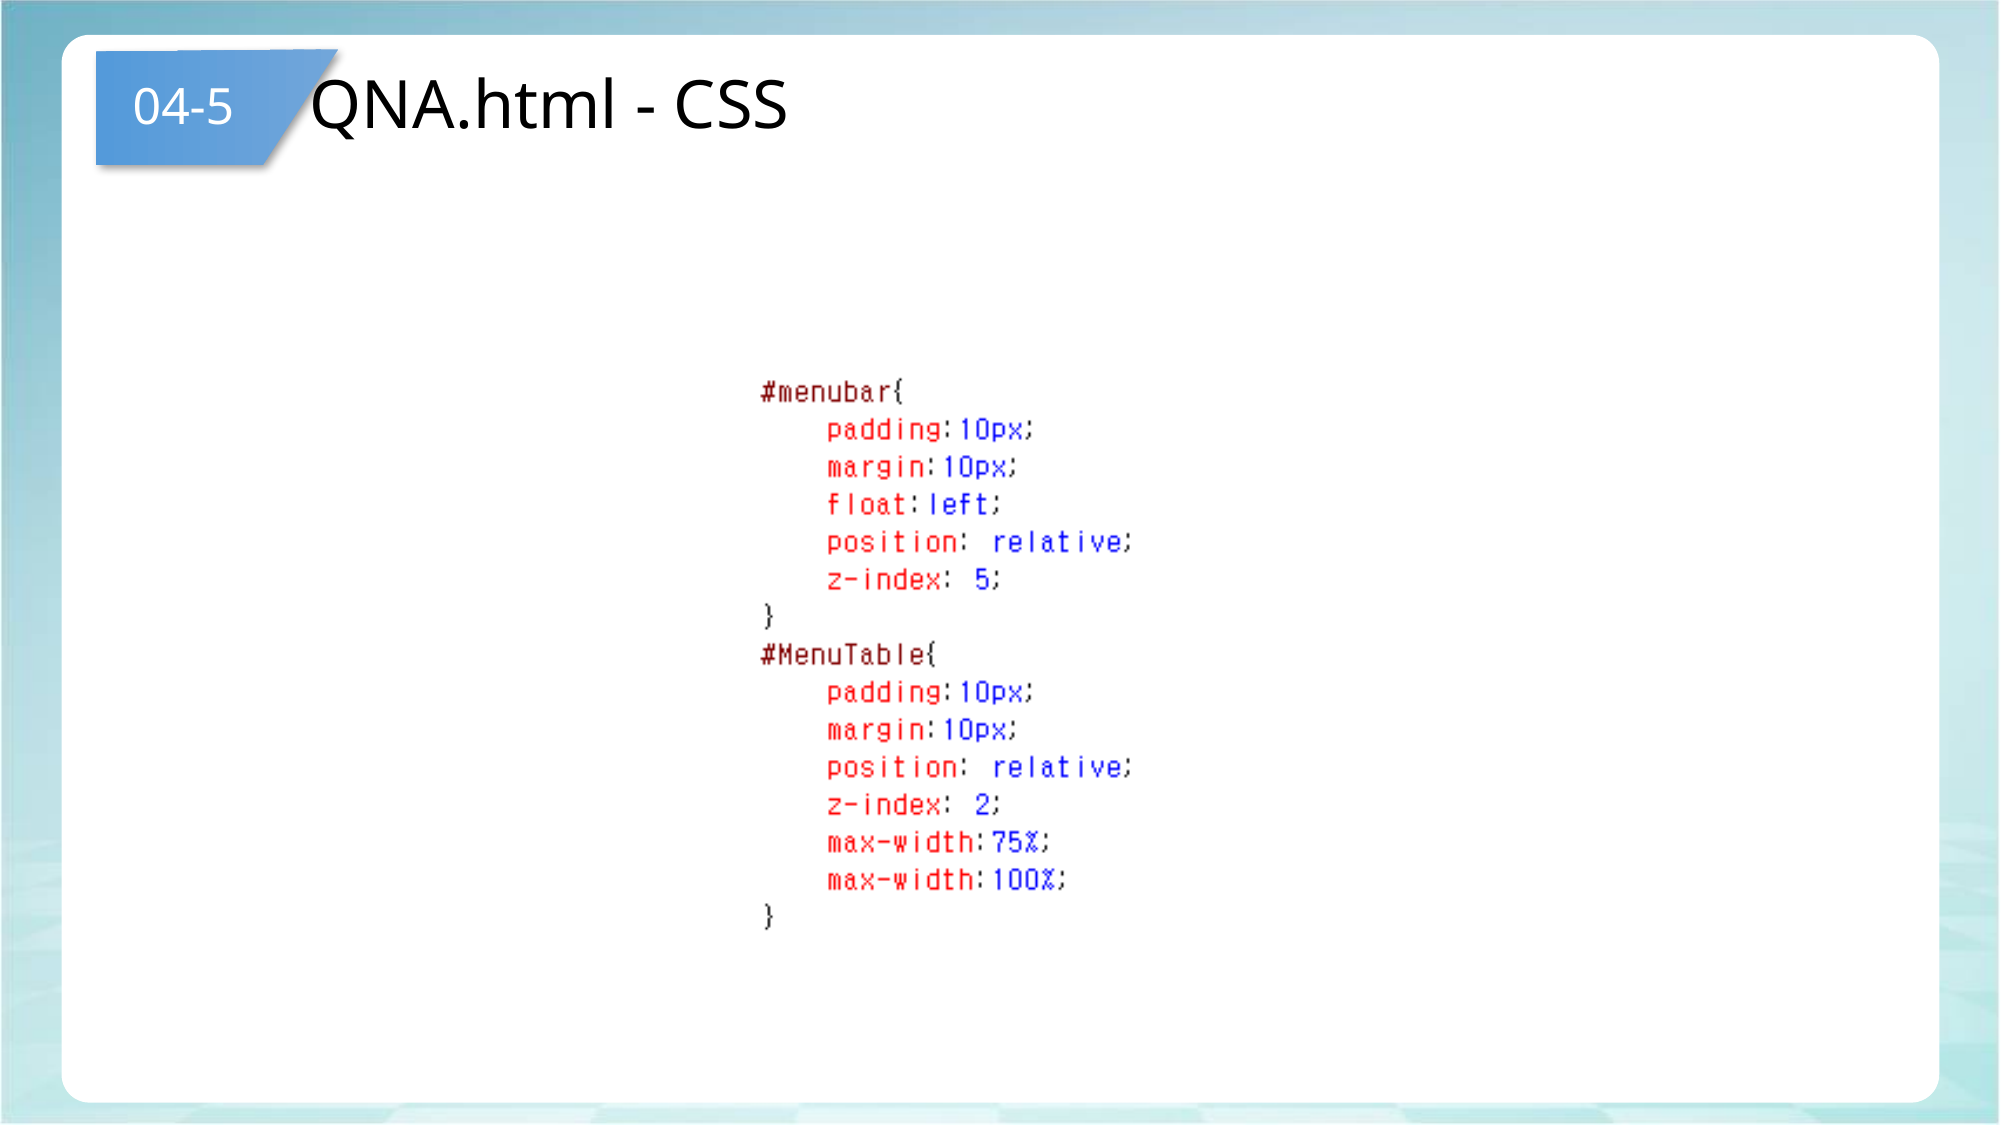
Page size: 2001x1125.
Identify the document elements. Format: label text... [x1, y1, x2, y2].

text_box 04-5 [117, 67, 319, 142]
title QNA.html - CSS [294, 49, 1863, 165]
picture [0, 0, 2001, 1125]
